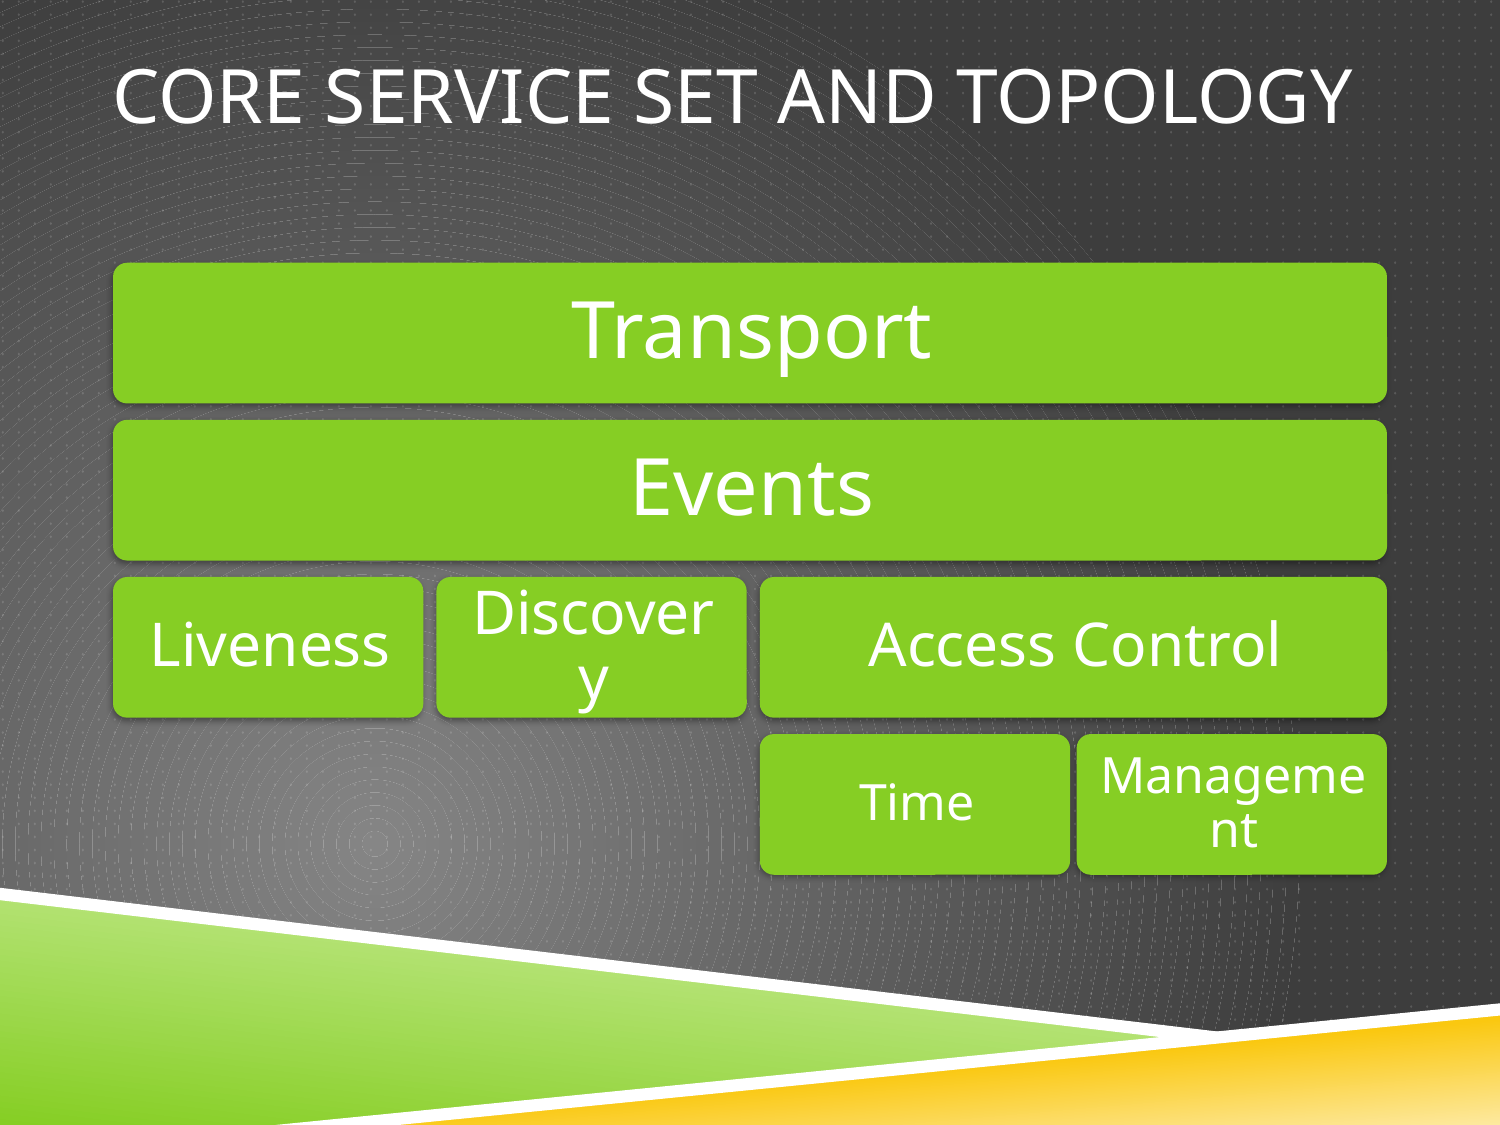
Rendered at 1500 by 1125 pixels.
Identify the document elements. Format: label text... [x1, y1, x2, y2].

title Core Service set AND TOPOLOGY [112, 0, 1388, 188]
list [112, 262, 1388, 876]
